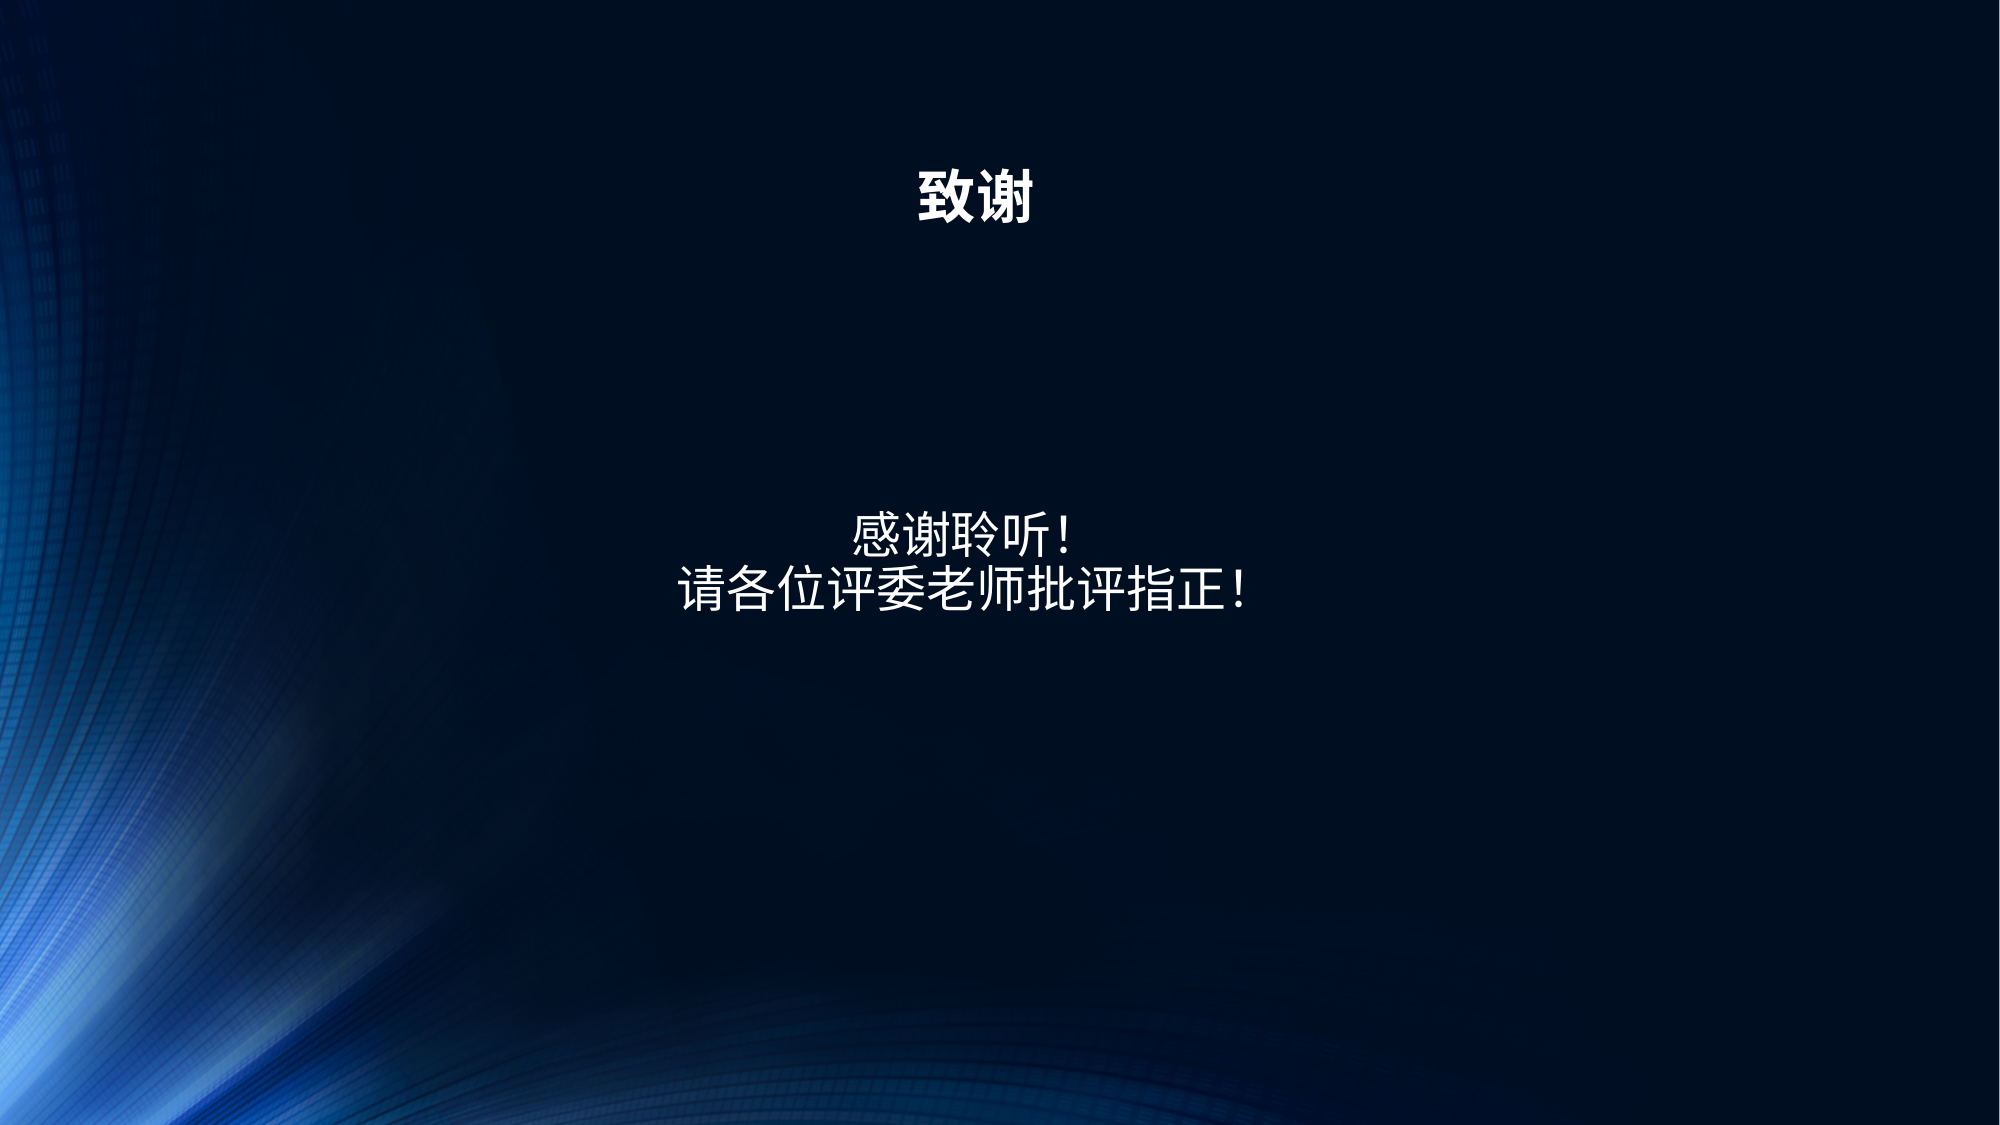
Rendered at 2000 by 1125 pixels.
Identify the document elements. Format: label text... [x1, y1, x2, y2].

text_box 感谢聆听！ 请各位评委老师批评指正！ [184, 503, 1768, 627]
picture [0, 0, 2000, 1125]
text_box 致谢 [397, 160, 1555, 239]
